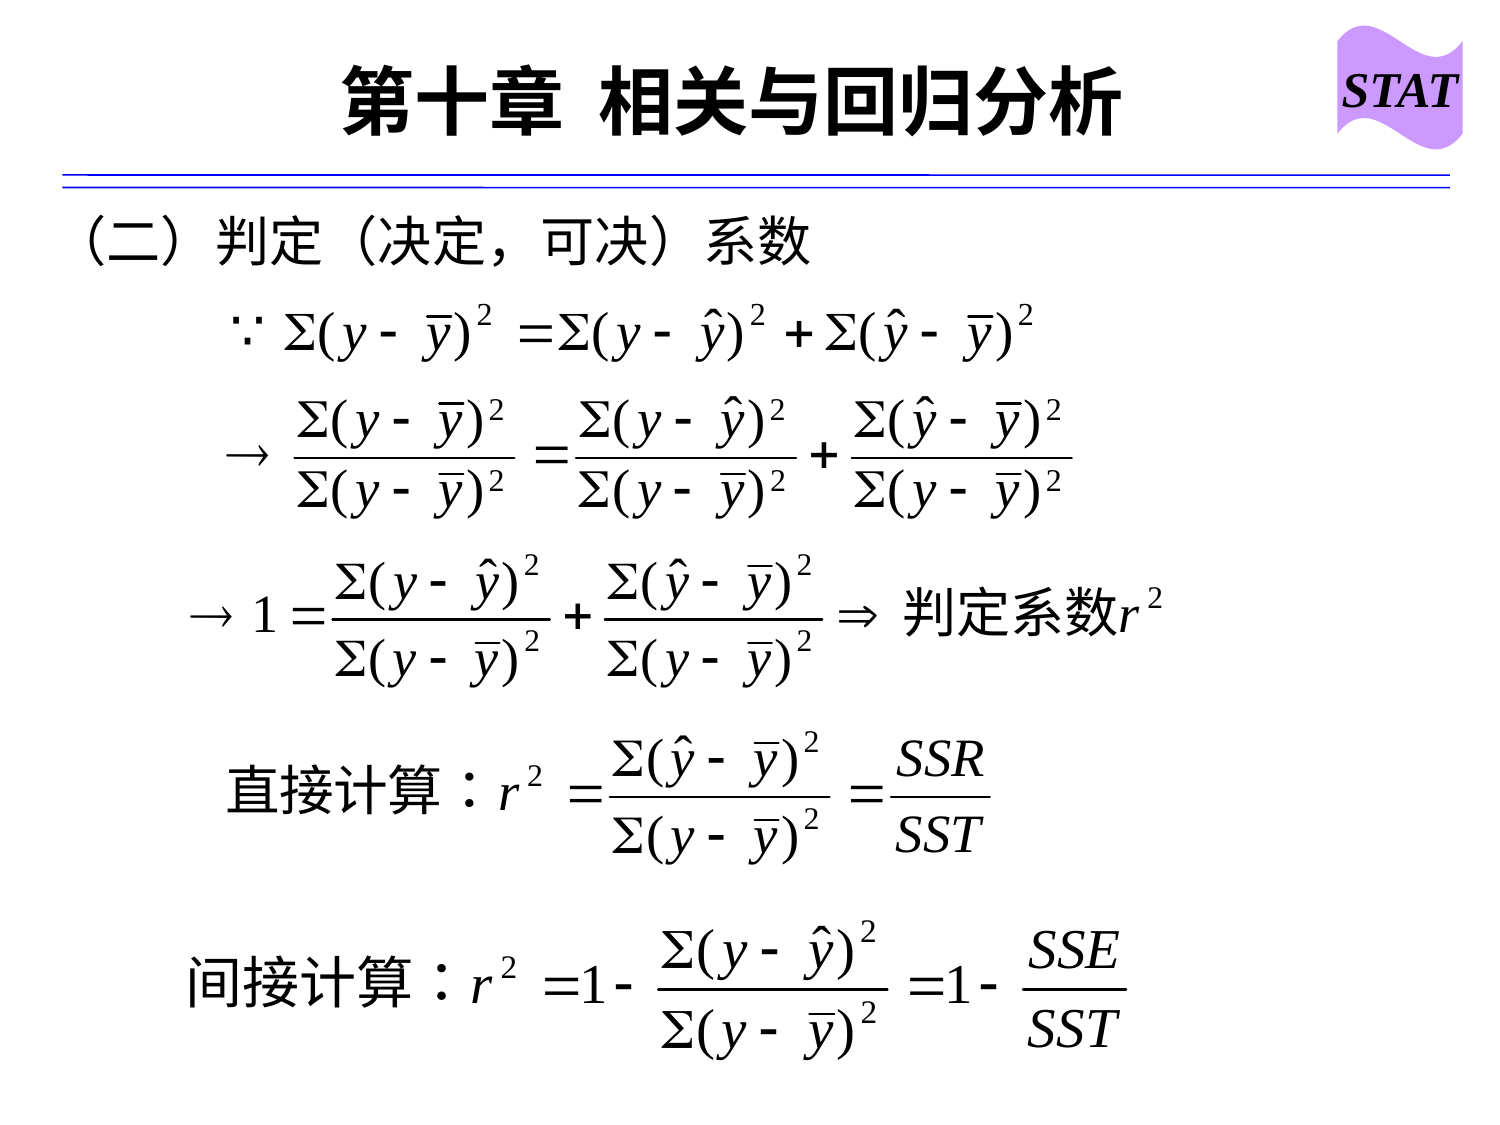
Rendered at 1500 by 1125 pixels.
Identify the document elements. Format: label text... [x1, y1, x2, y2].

title 第十章 相关与回归分析 [74, 49, 1388, 151]
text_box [218, 715, 1003, 879]
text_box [182, 904, 1139, 1075]
subtitle （二）判定（决定，可决）系数 [37, 199, 1476, 1088]
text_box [229, 290, 1043, 374]
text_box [182, 538, 1171, 701]
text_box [218, 385, 1082, 531]
text_box STAT [1337, 25, 1463, 150]
